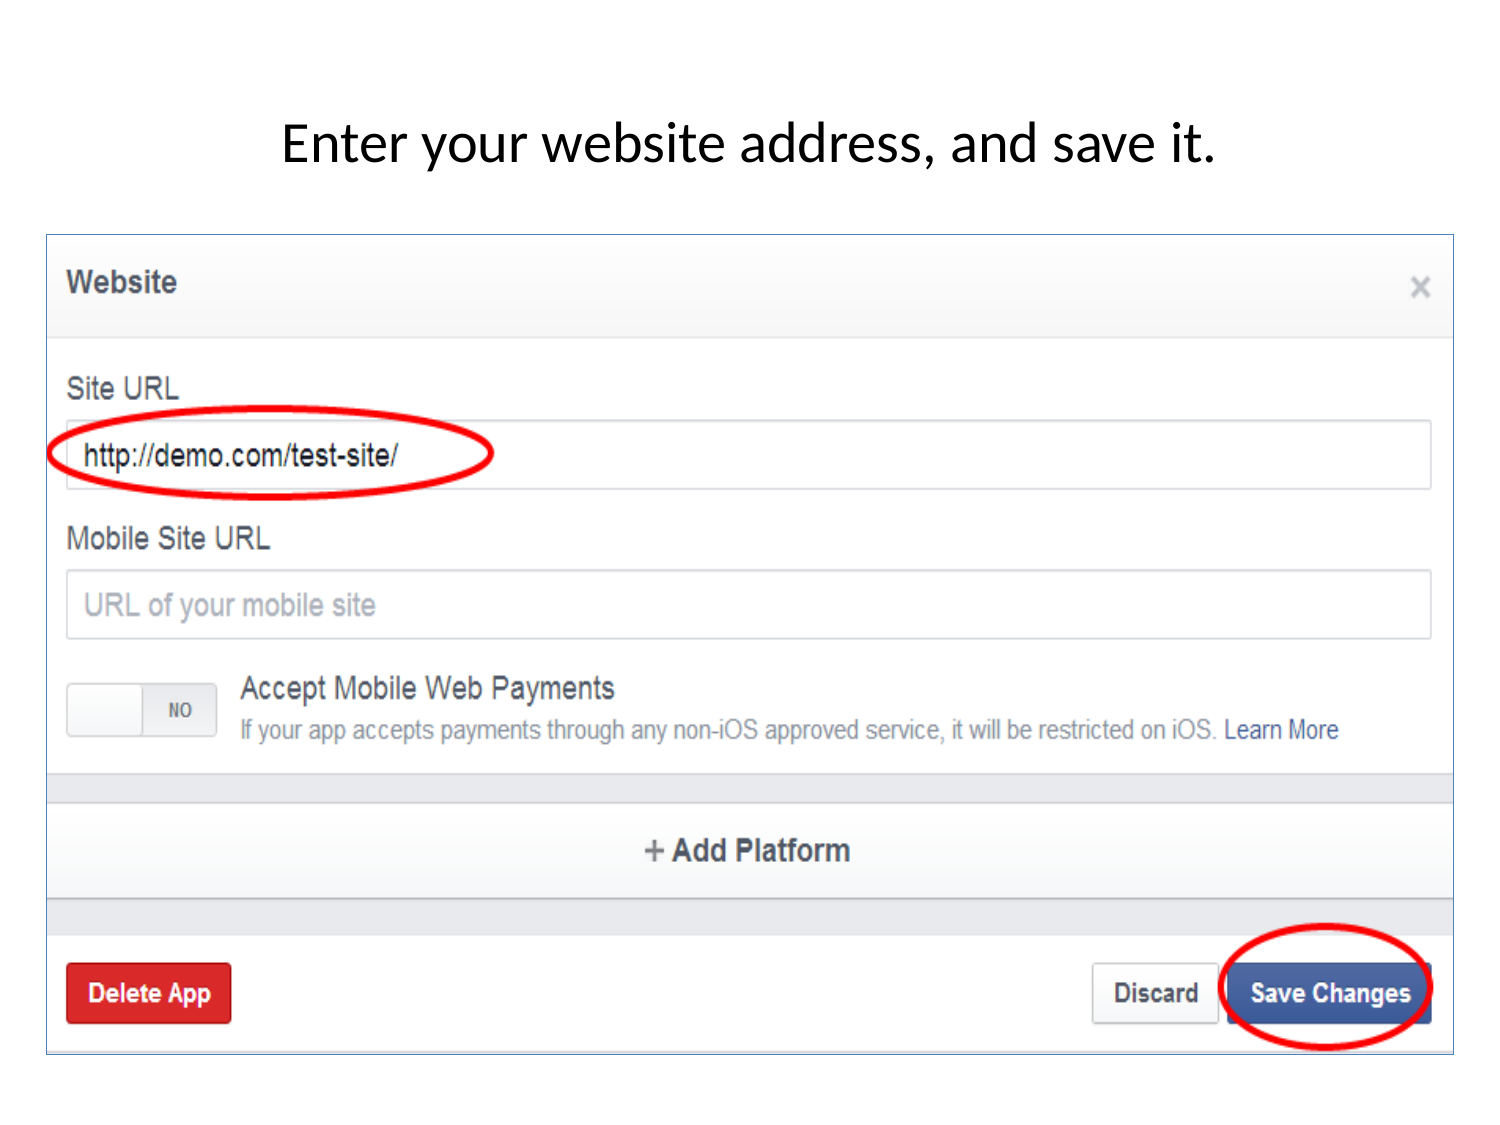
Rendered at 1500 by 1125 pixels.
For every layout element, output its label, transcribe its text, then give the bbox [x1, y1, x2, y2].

title Enter your website address, and save it. [75, 45, 1425, 232]
picture [46, 234, 1454, 1055]
